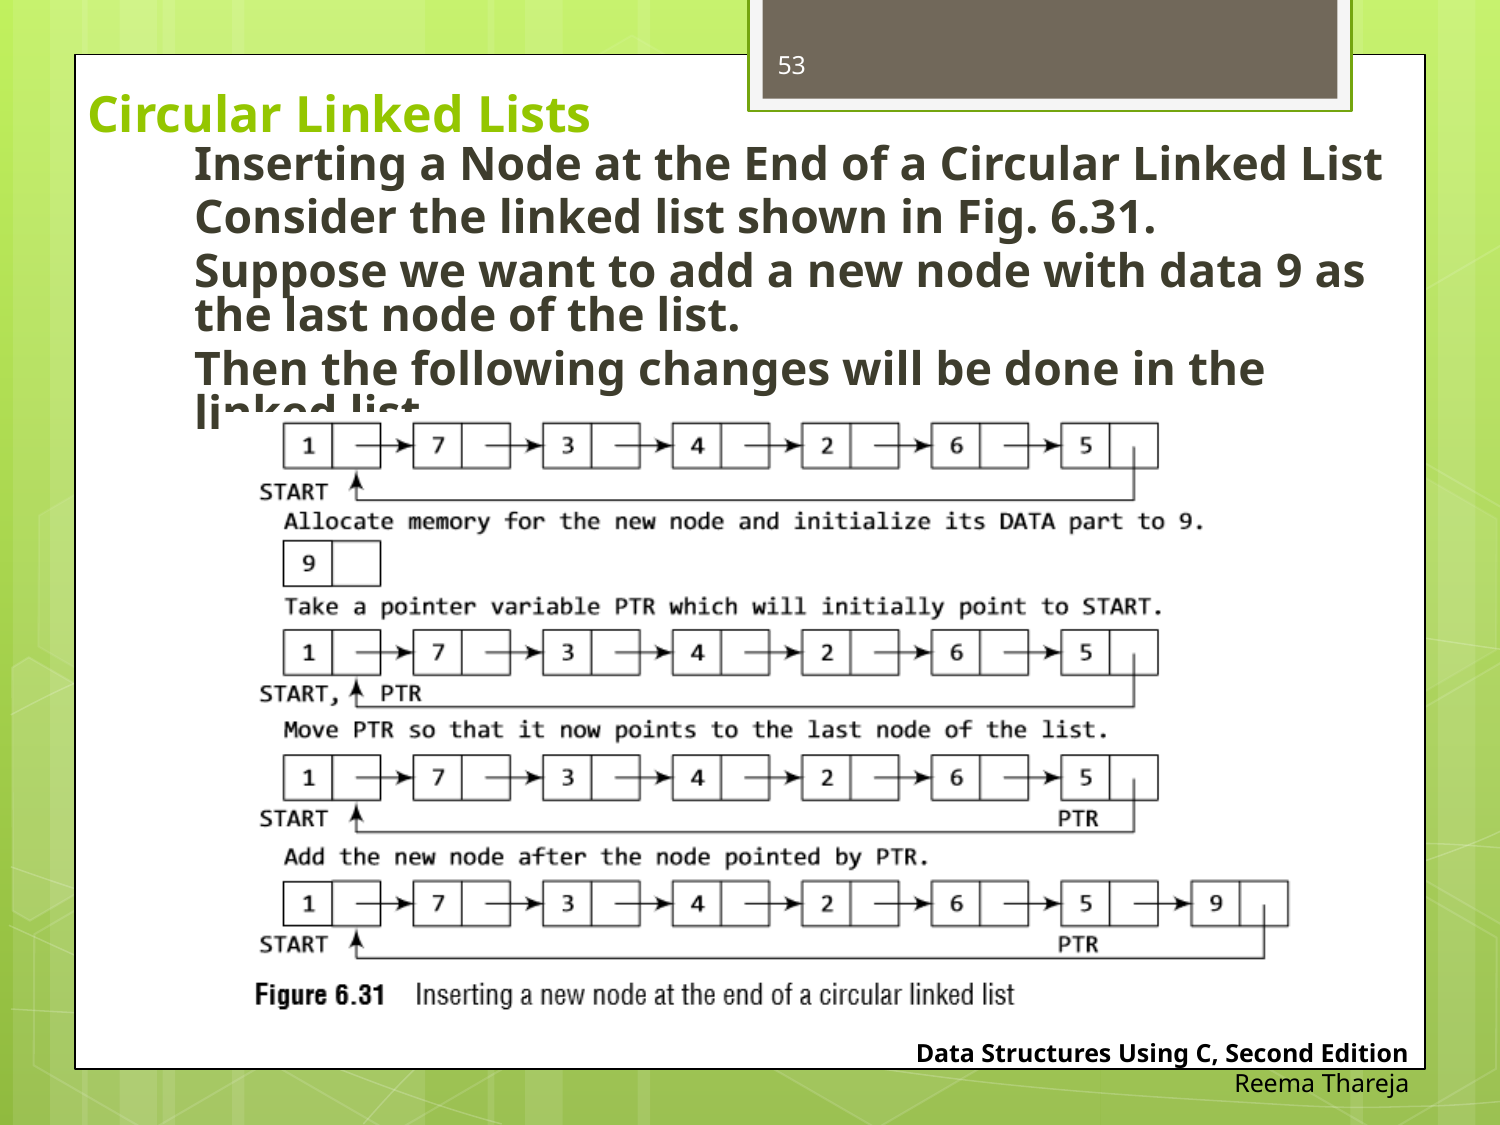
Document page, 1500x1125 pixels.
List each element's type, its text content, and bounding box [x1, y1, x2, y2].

text_box Circular Linked Lists [72, 37, 1225, 150]
picture [222, 412, 1303, 1019]
text_box Inserting a Node at the End of a Circular Linked List Consider the linked list shown in Fig. 6.31. Suppose we want to add a new node with data 9 as the last node of the list. Then the following changes will be done in the linked list. [112, 137, 1400, 450]
text_box 53 [762, 36, 982, 97]
text_box Data Structures Using C, Second Edition Reema Thareja [849, 1037, 1425, 1098]
